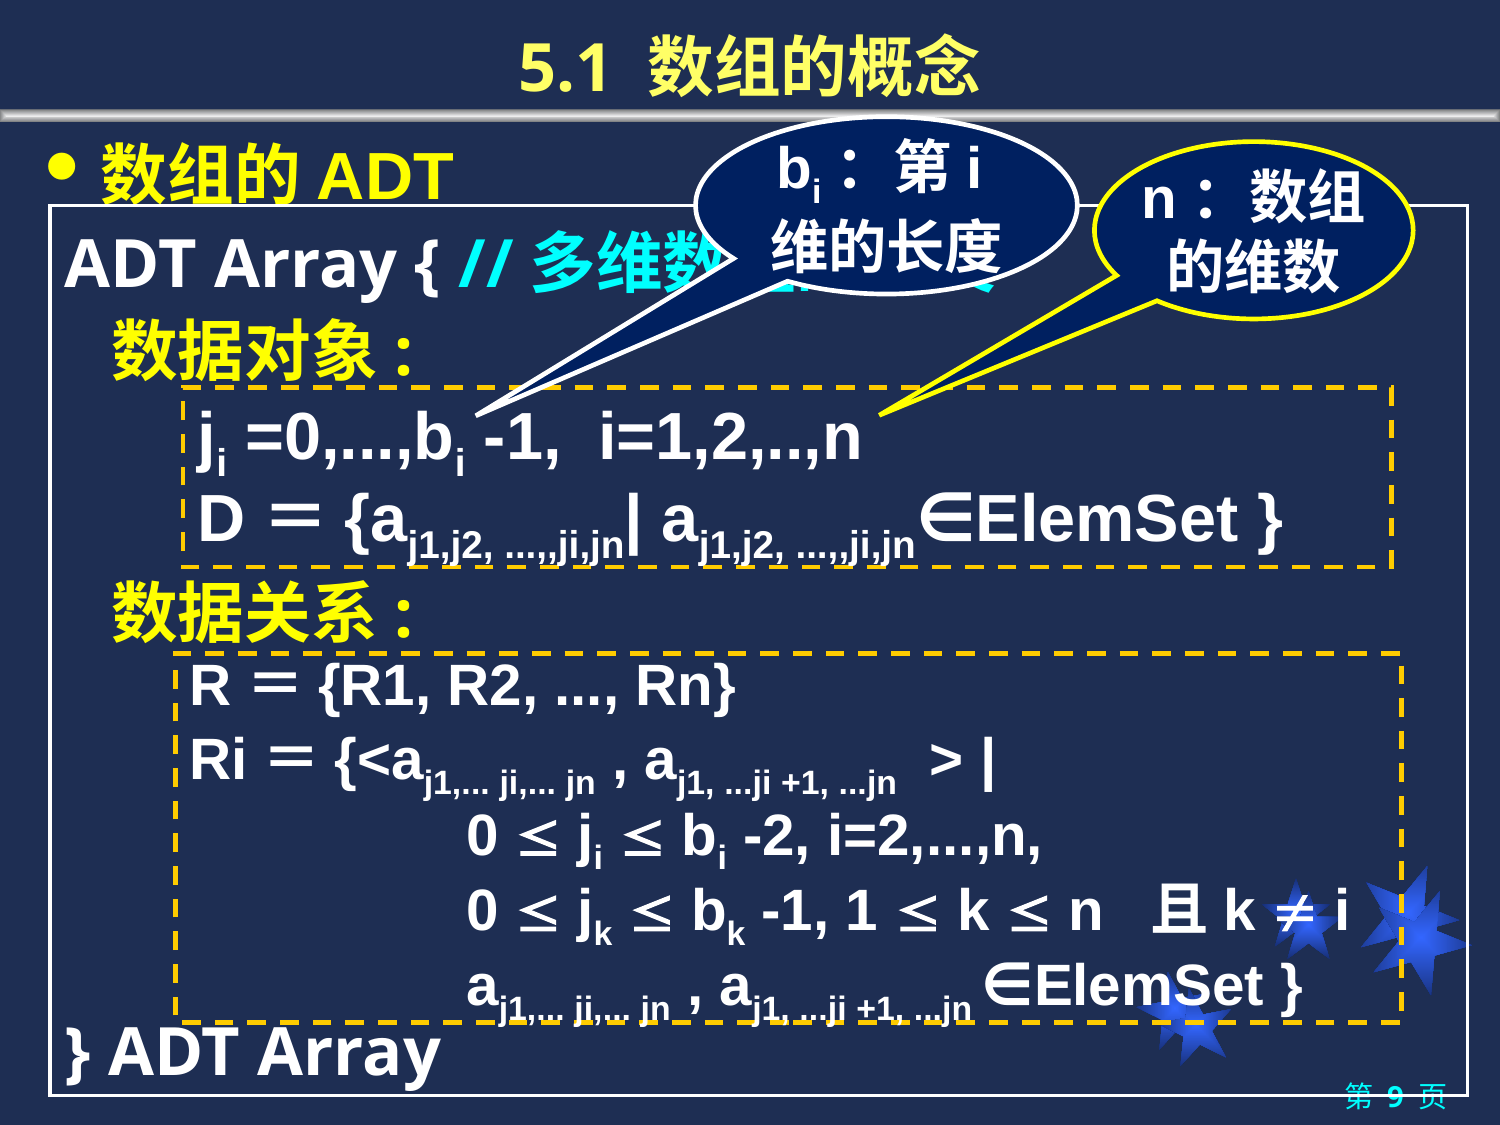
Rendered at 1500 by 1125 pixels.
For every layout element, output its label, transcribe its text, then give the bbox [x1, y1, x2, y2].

text_box R＝{R1, R2, ..., Rn} Ri＝{<aj1,... ji,... jn , aj1, ...ji +1, ...jn > | 0  ji  bi -2, i=2,...,n, 0  jk  bk -1, 1  k  n 且k  i aj1,... ji,... jn , aj1, ...ji +1, ...jn ∈ElemSet } [175, 653, 1402, 1023]
list 数组的ADT [903, 116, 1476, 205]
slide_number 第 9 页 [1067, 1096, 1463, 1125]
title 5.1 数组的概念 [0, 0, 1500, 113]
text_box n：数组的维数 [879, 141, 1414, 416]
list 数组的ADT [29, 116, 870, 205]
text_box ji =0,...,bi -1, i=1,2,..,n D＝{aj1,j2, ...,,ji,jn| aj1,j2, ...,,ji,jn∈ElemSet } [183, 387, 1392, 568]
text_box ADT Array { //多维数组的定义 数据对象: 数据关系: } ADT Array [49, 205, 1468, 1096]
text_box bi：第i维的长度 [475, 116, 1078, 416]
